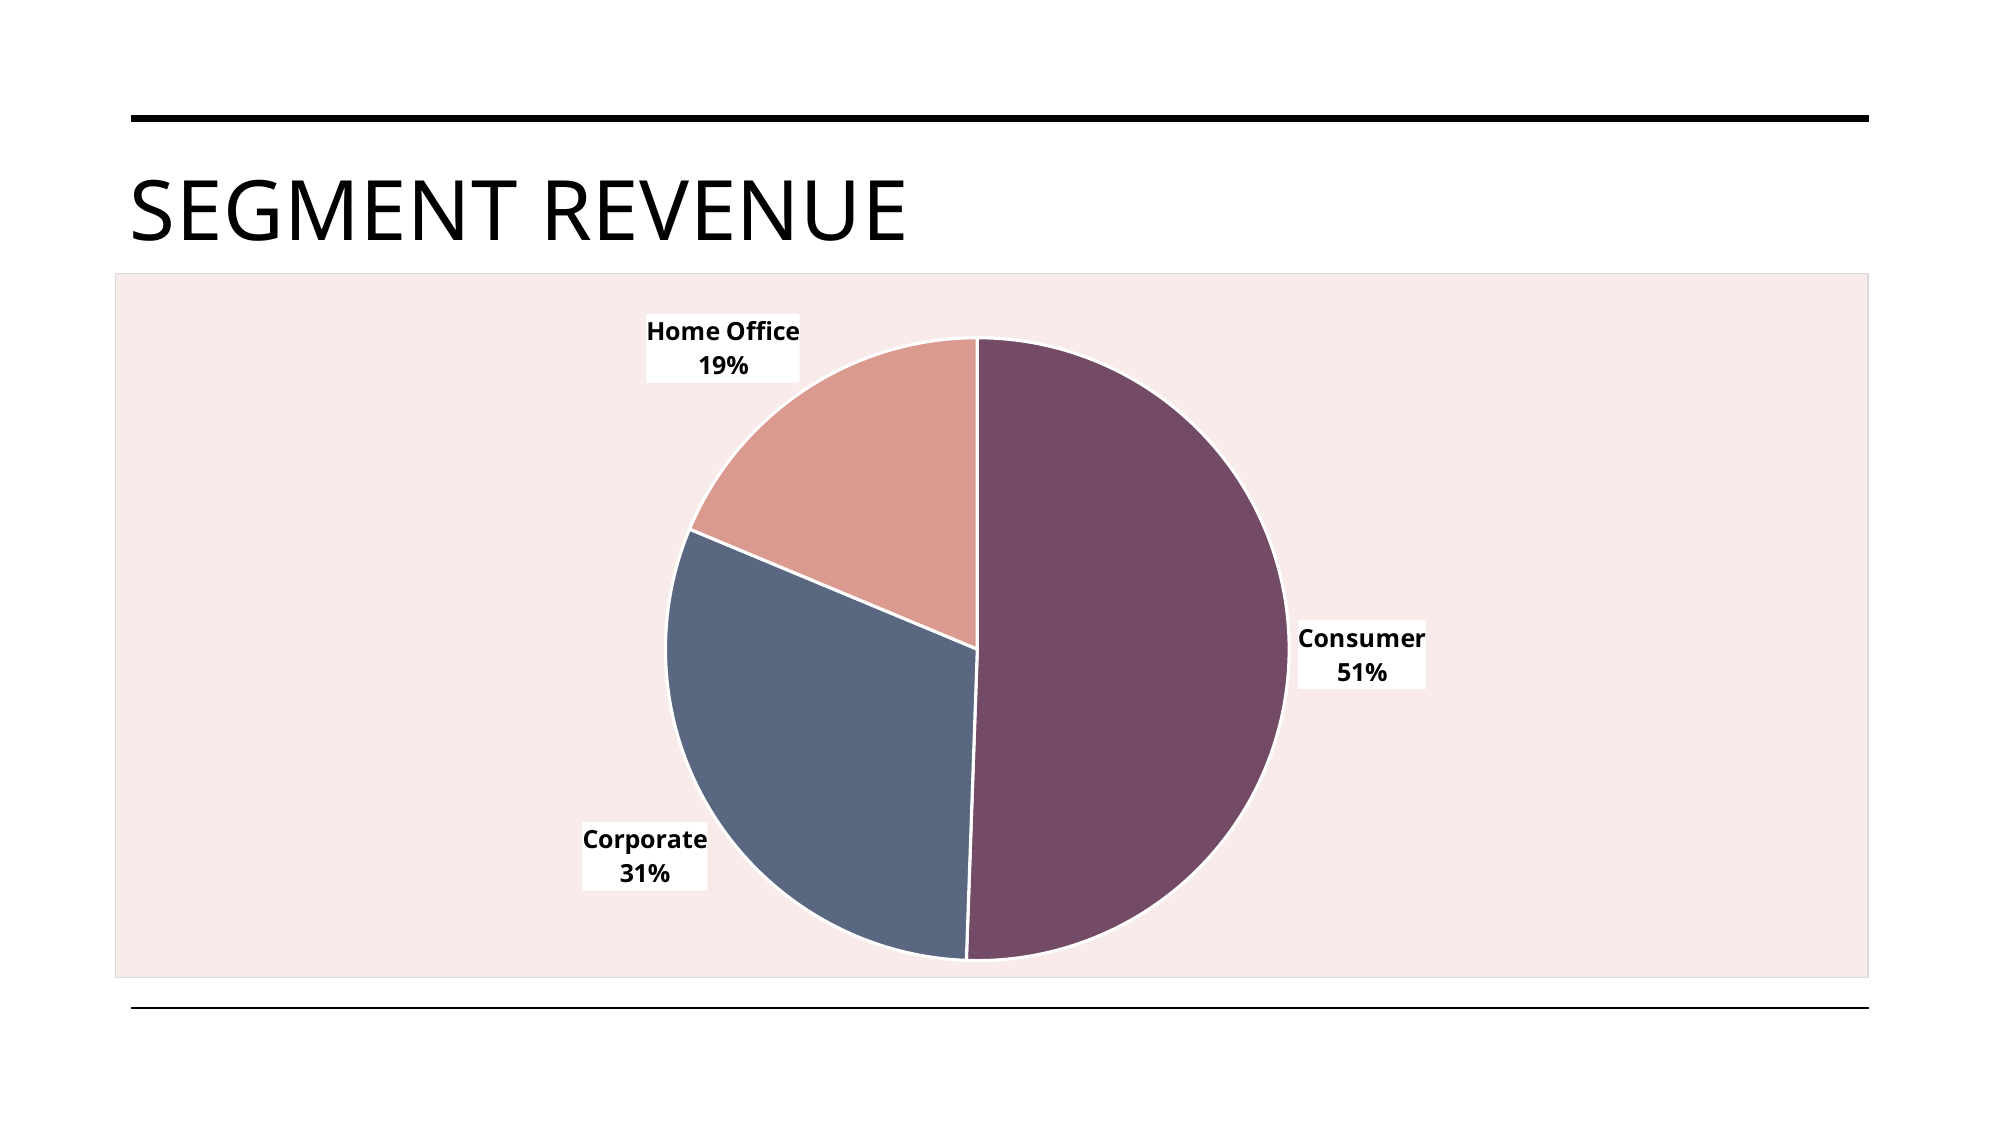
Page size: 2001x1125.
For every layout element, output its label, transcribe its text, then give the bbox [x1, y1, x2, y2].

chart [114, 272, 1869, 979]
title Segment revenue [114, 149, 1869, 272]
